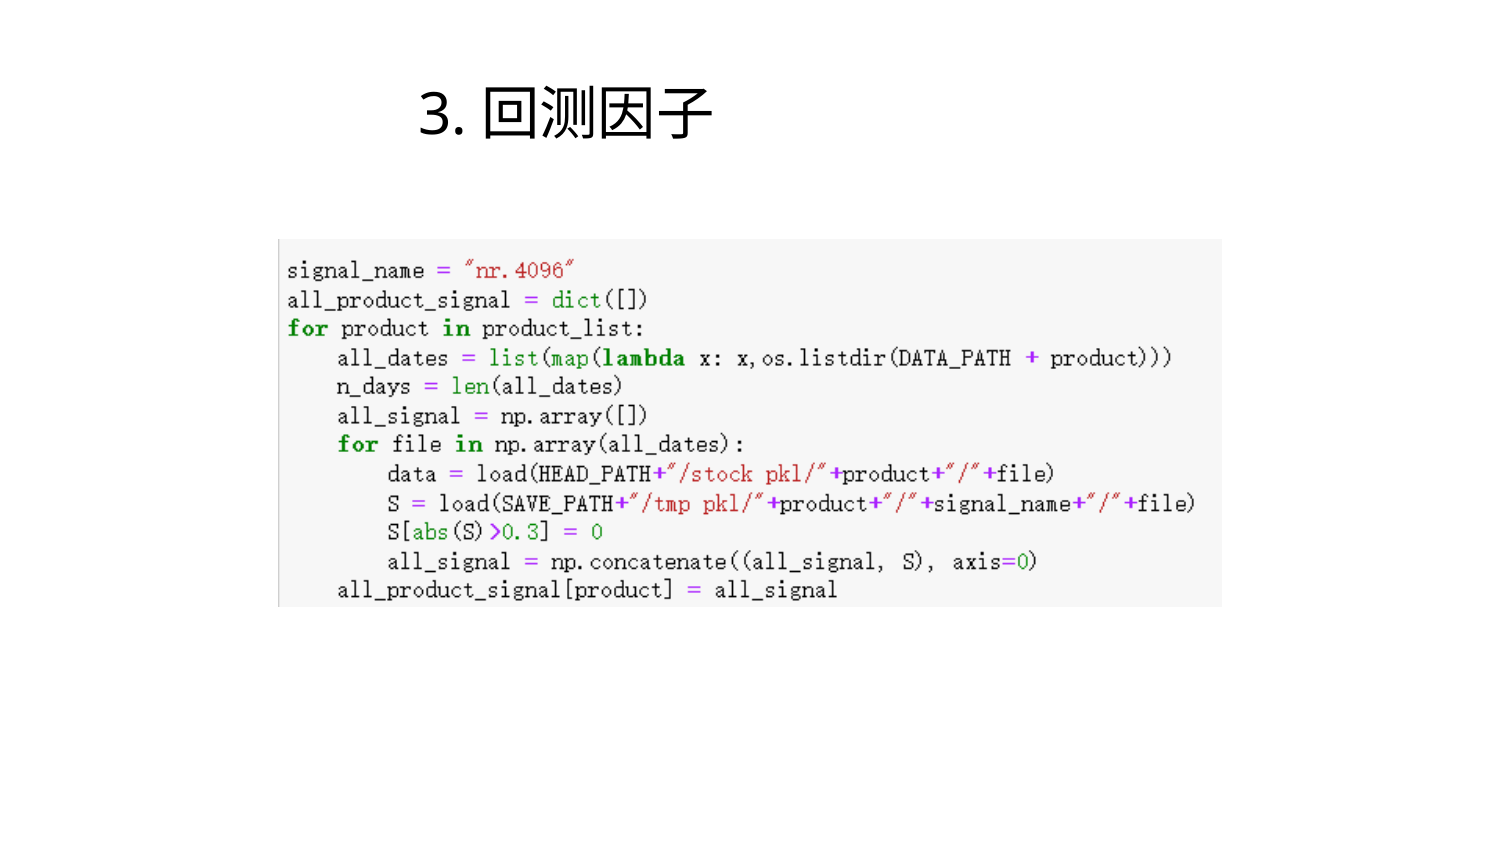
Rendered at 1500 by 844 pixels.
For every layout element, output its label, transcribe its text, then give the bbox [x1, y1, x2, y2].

picture [278, 239, 1222, 607]
title 3.回测因子 [403, 76, 1500, 235]
